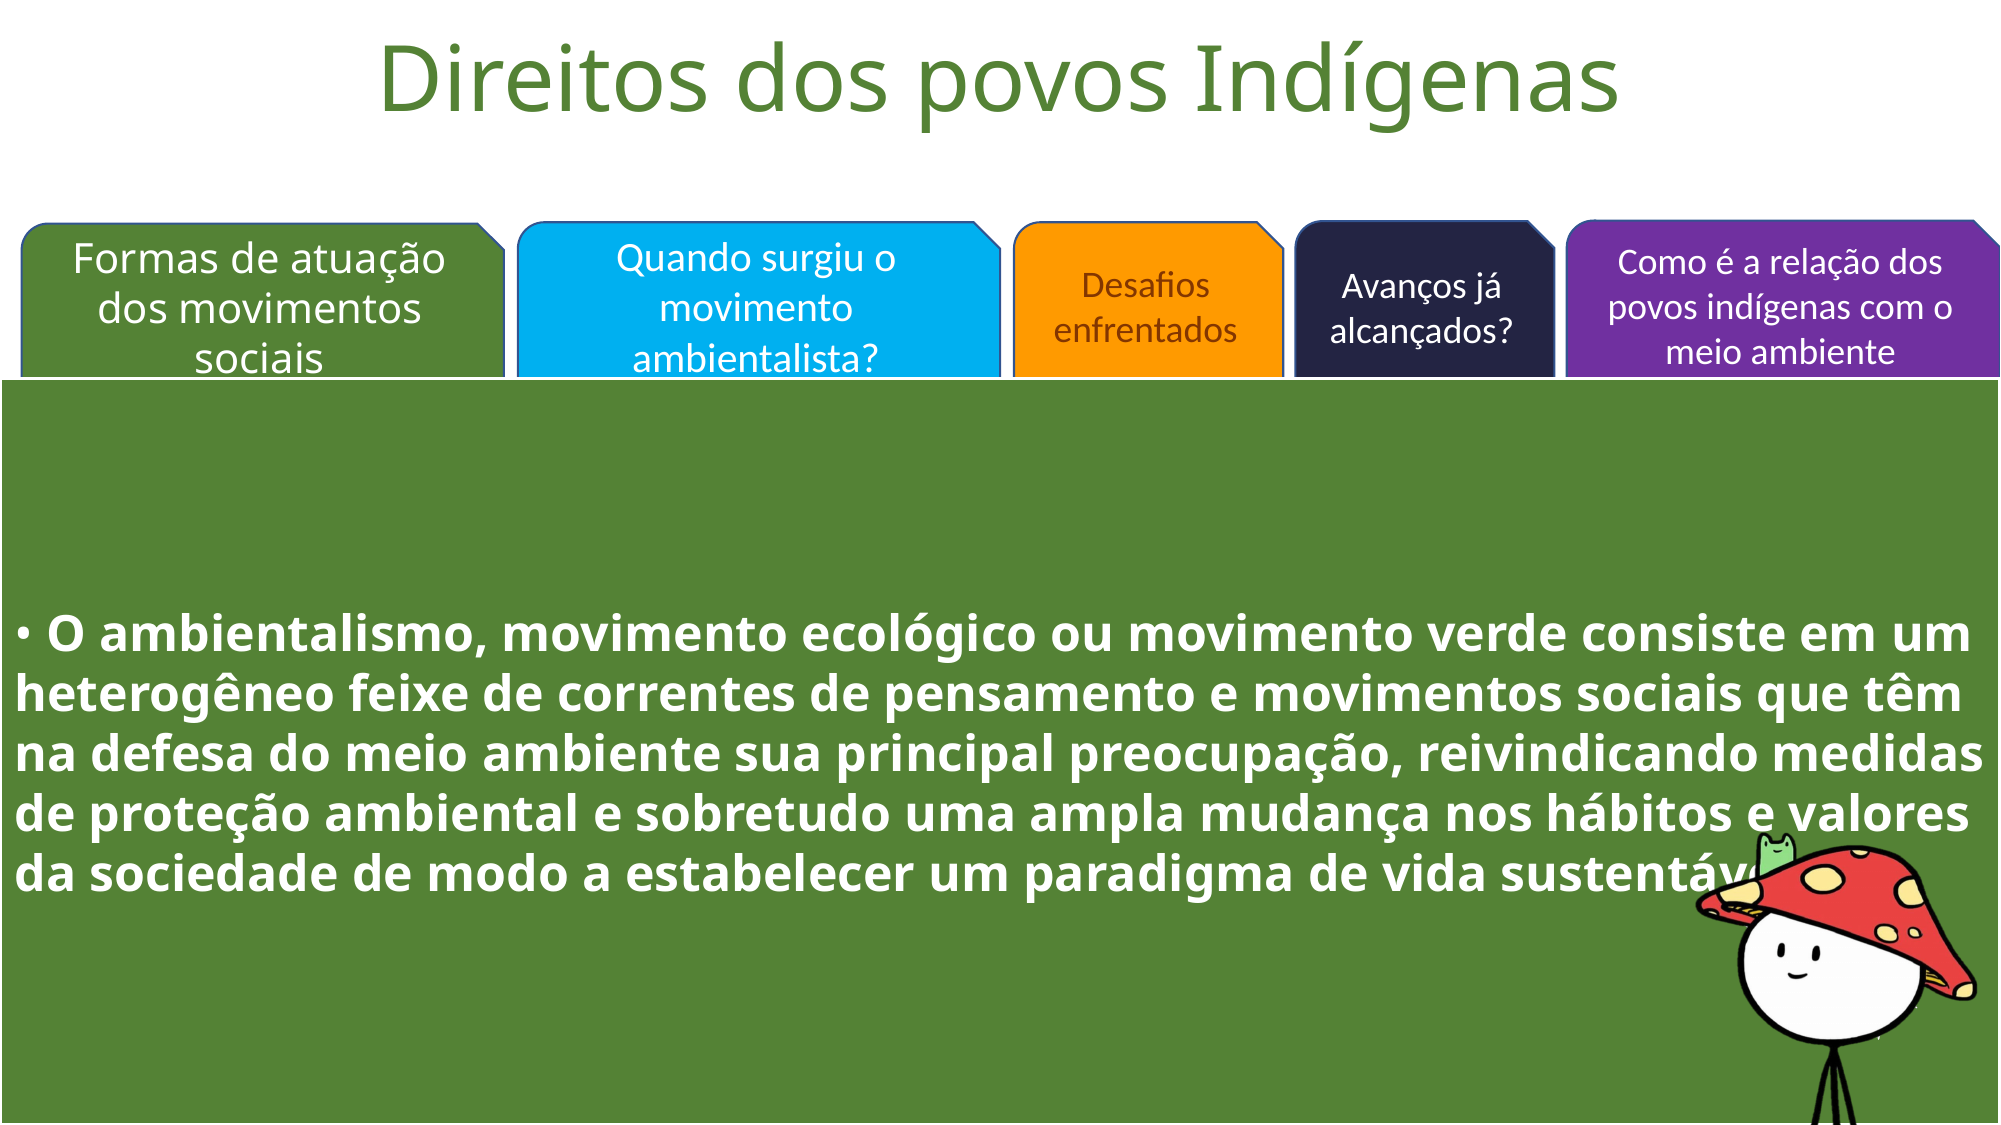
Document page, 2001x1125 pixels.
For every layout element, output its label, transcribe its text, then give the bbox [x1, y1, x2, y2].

text_box Quando surgiu o movimento ambientalista? [516, 221, 1002, 377]
text_box Avanços já alcançados? [1294, 220, 1556, 377]
text_box Como é a relação dos povos indígenas com o meio ambiente [1565, 219, 2000, 377]
picture [1675, 791, 2001, 1125]
text_box Formas de atuação dos movimentos sociais [20, 222, 505, 377]
text_box ­­• O ambientalismo, movimento ecológico ou movimento verde consiste em um heterogêneo feixe de correntes de pensamento e movimentos sociais que têm na defesa do meio ambiente sua principal preocupação, reivindicando medidas de proteção ambiental e sobretudo uma ampla mudança nos hábitos e valores da sociedade de modo a estabelecer um paradigma de vida sustentável. [0, 377, 2000, 1125]
text_box Desafios enfrentados [1012, 221, 1285, 377]
title Direitos dos povos Indígenas [137, 0, 1863, 191]
